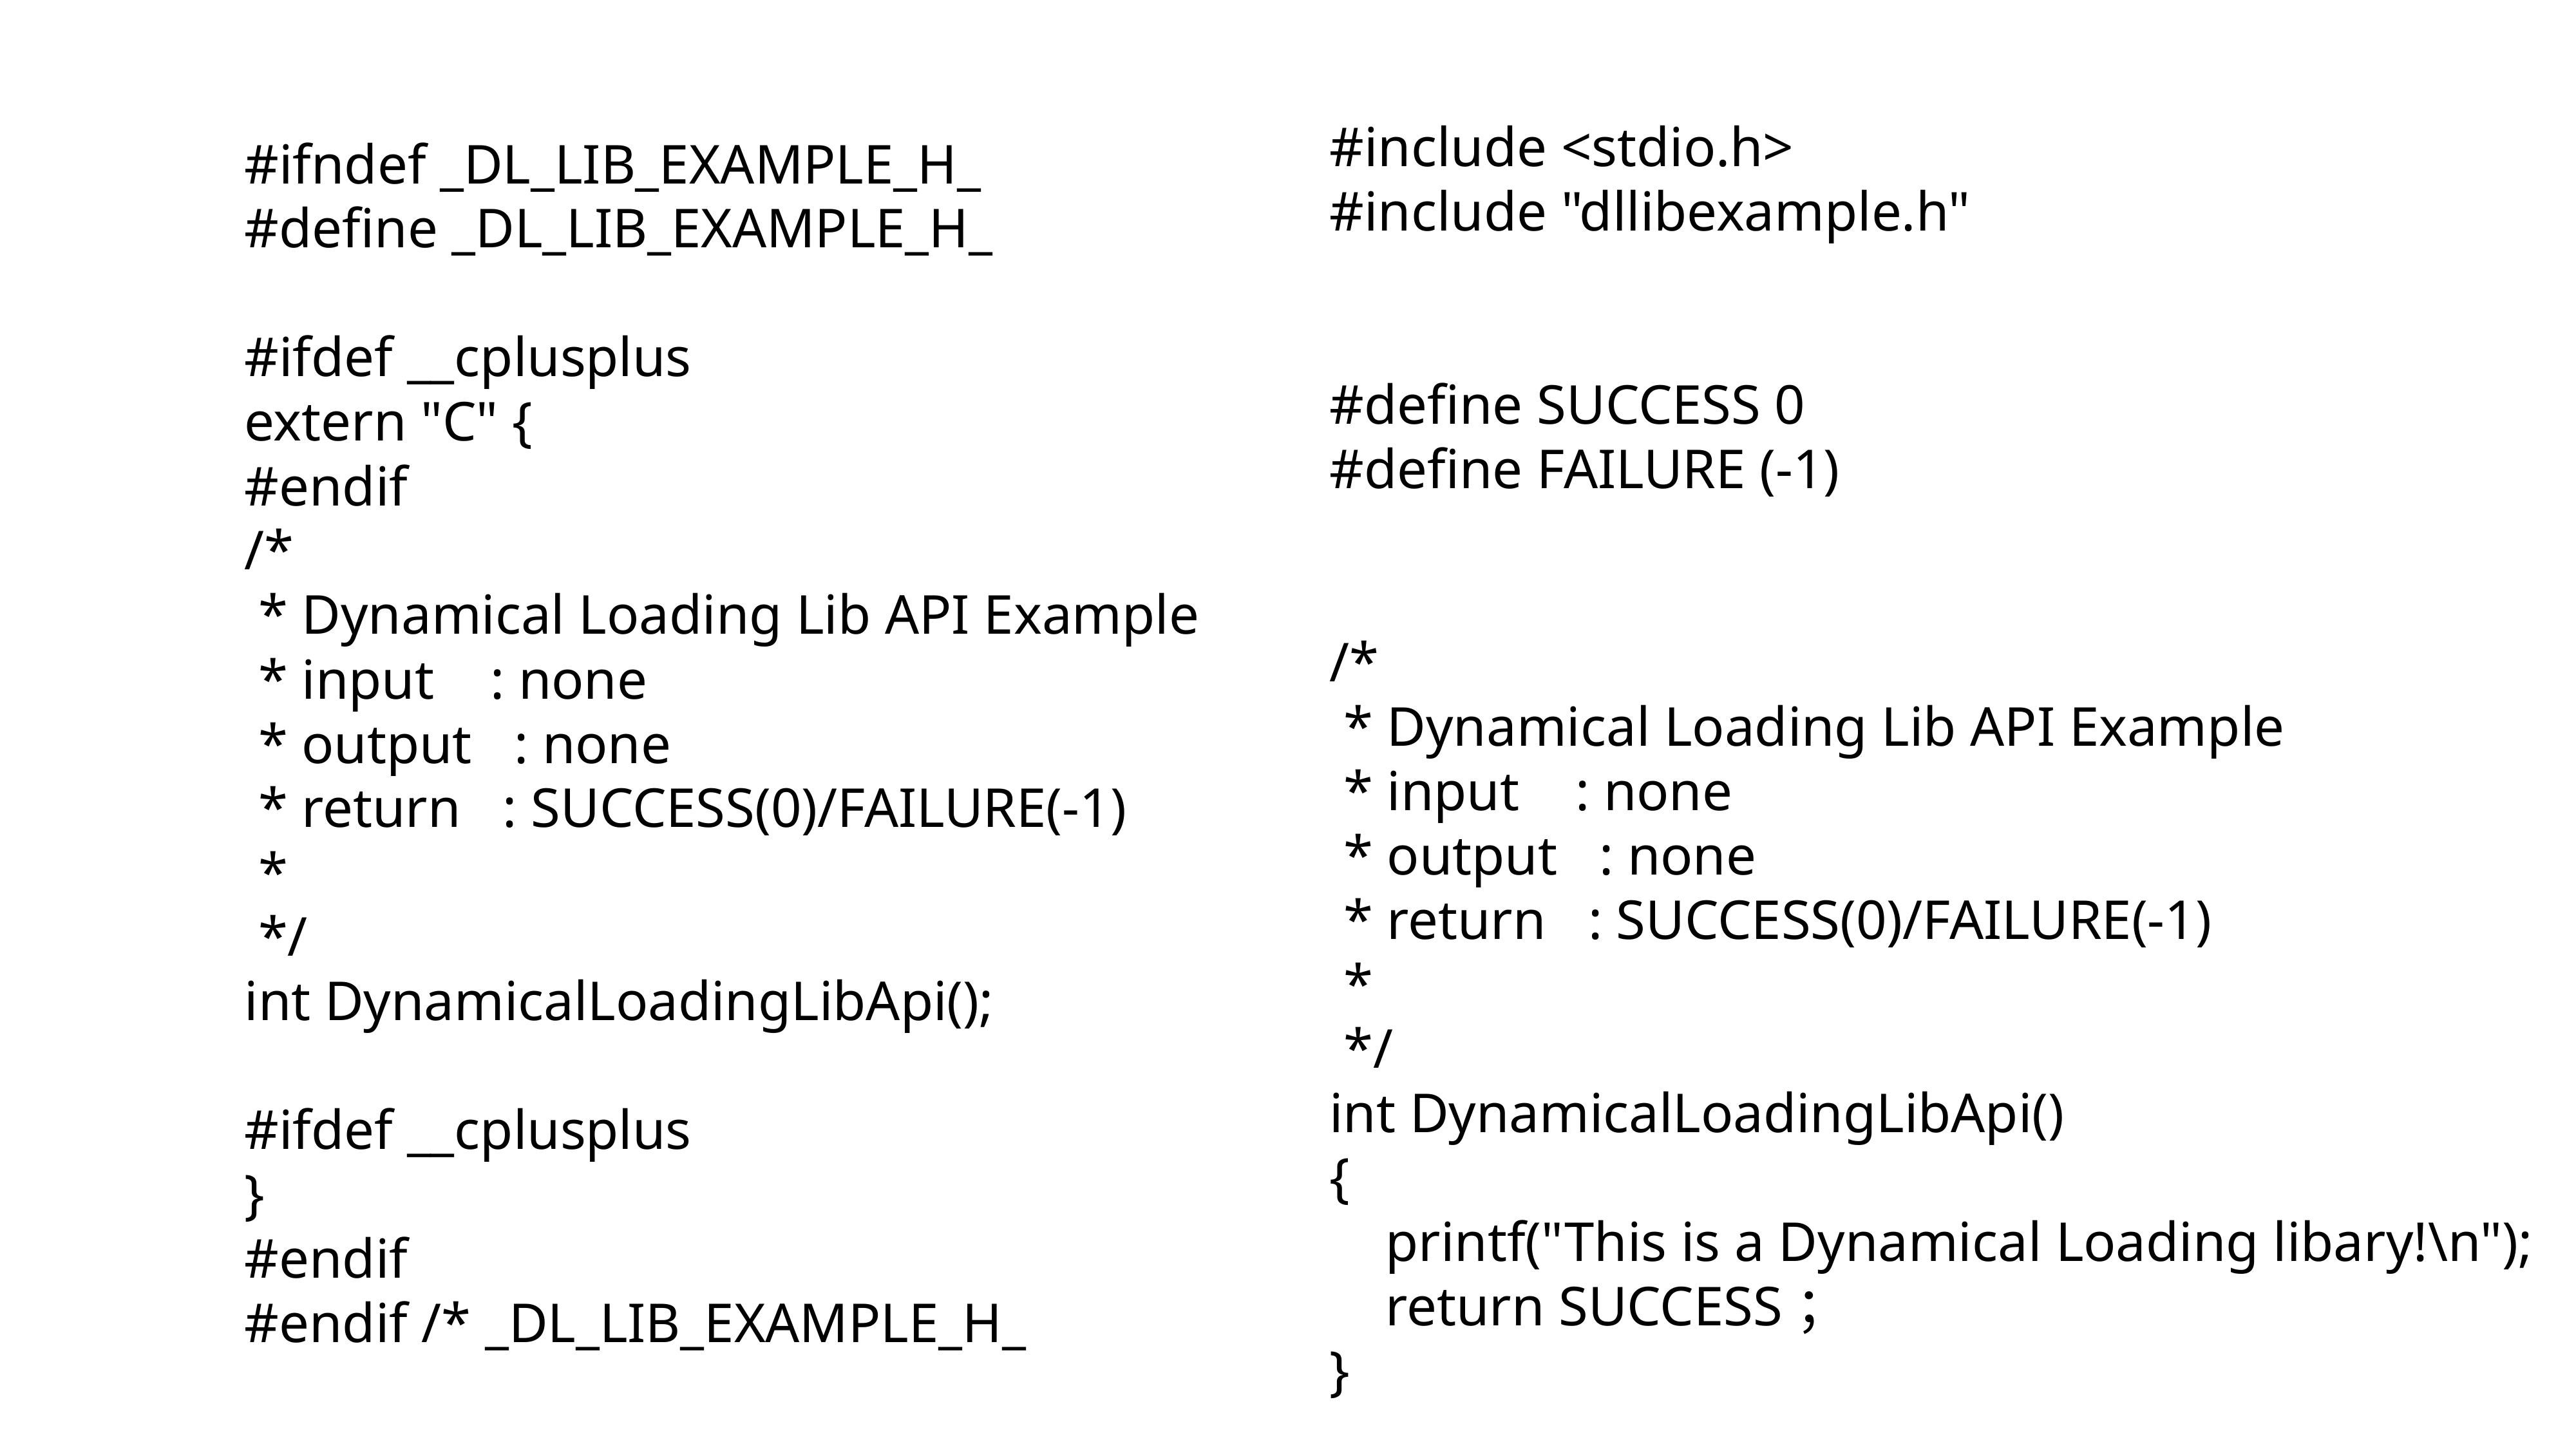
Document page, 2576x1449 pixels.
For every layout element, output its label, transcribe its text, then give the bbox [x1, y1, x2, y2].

text_box #ifndef _DL_LIB_EXAMPLE_H_ #define _DL_LIB_EXAMPLE_H_ #ifdef __cplusplus extern "C" { #endif /* * Dynamical Loading Lib API Example * input : none * output : none * return : SUCCESS(0)/FAILURE(-1) * */ int DynamicalLoadingLibApi(); #ifdef __cplusplus } #endif #endif /* _DL_LIB_EXAMPLE_H_ [239, 124, 1206, 1359]
text_box #include <stdio.h> #include "dllibexample.h" #define SUCCESS 0 #define FAILURE (-1) /* * Dynamical Loading Lib API Example * input : none * output : none * return : SUCCESS(0)/FAILURE(-1) * */ int DynamicalLoadingLibApi() { printf("This is a Dynamical Loading libary!\n"); return SUCCESS； } [1324, 43, 2539, 1406]
